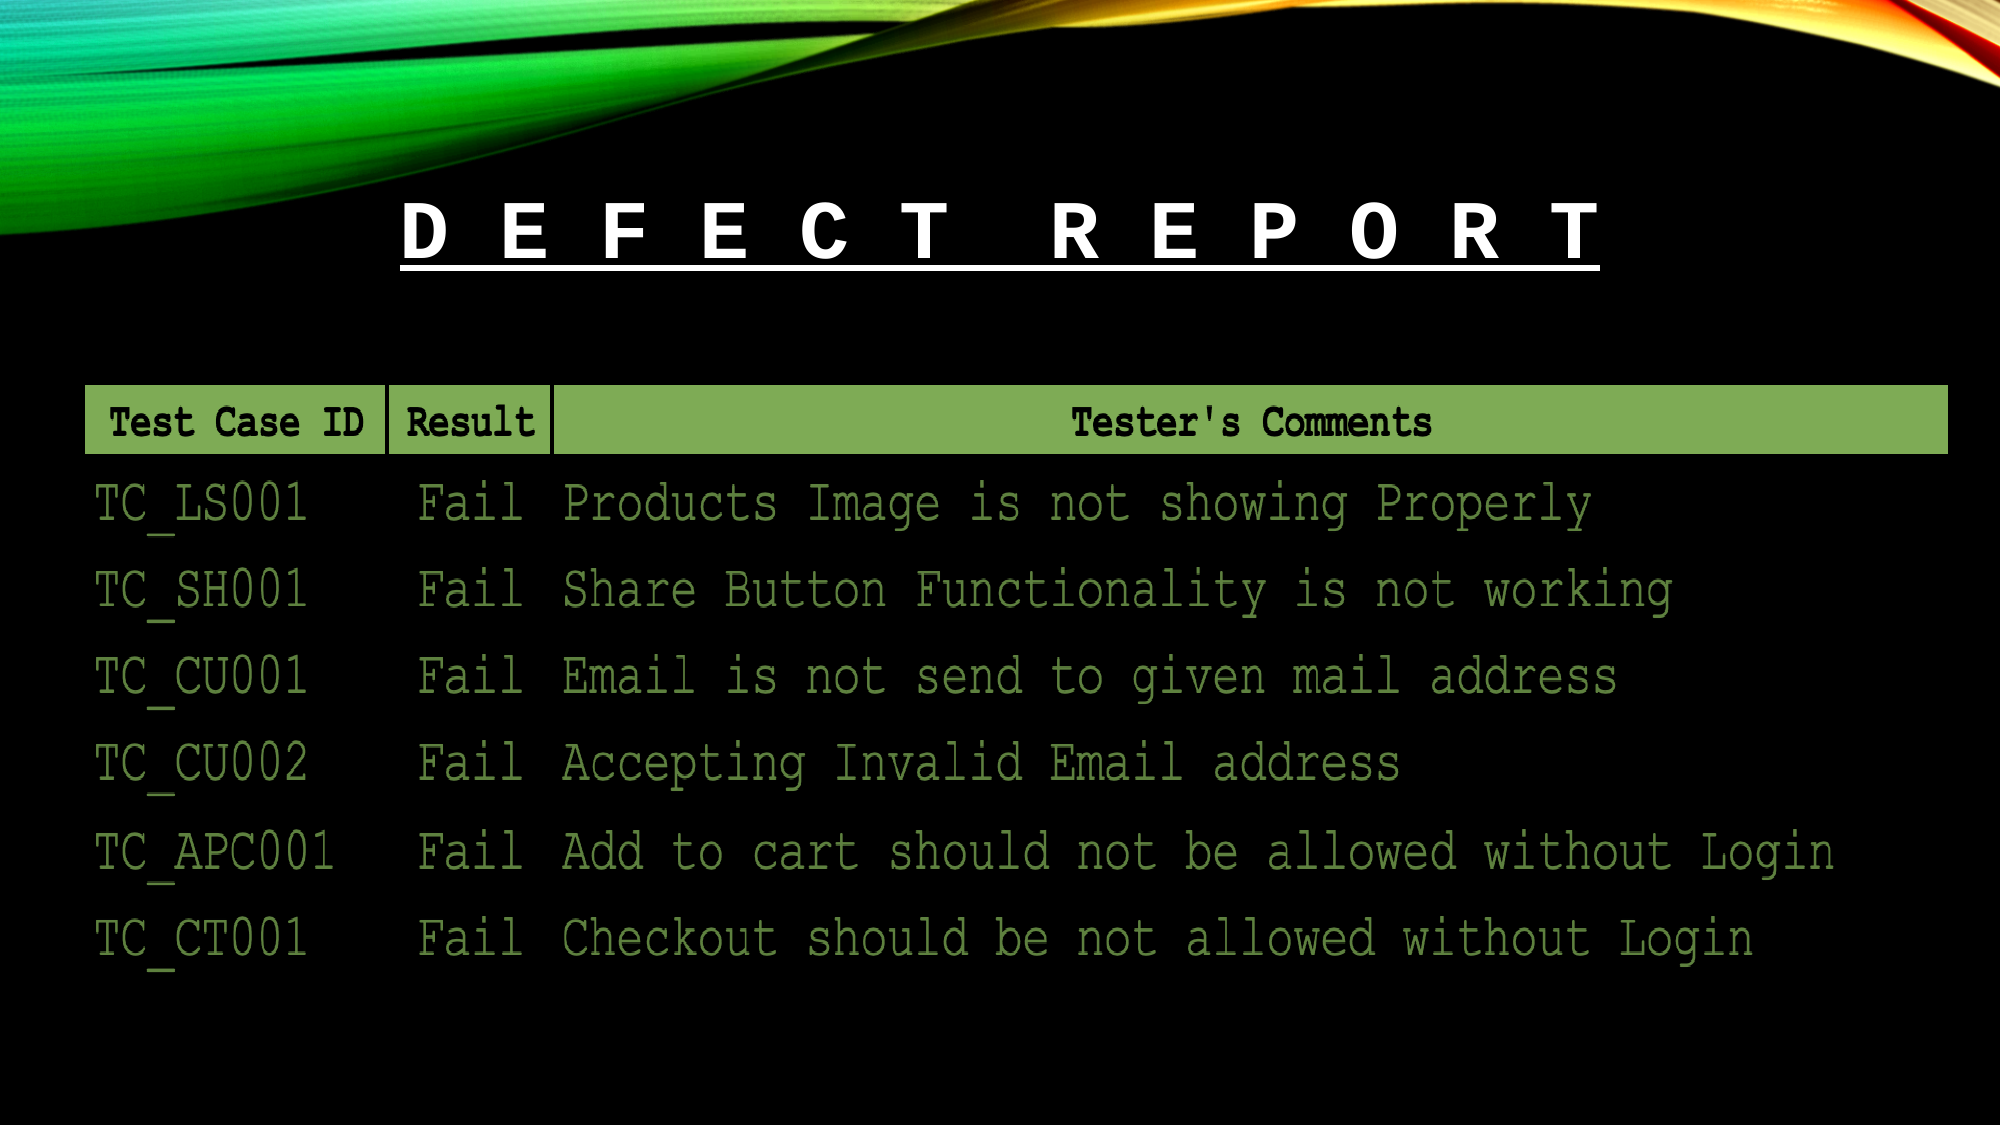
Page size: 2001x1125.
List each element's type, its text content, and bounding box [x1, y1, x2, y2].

picture [83, 382, 1949, 977]
picture [0, 0, 2000, 237]
text_box D e f e c t r e p o r t [112, 125, 1888, 338]
